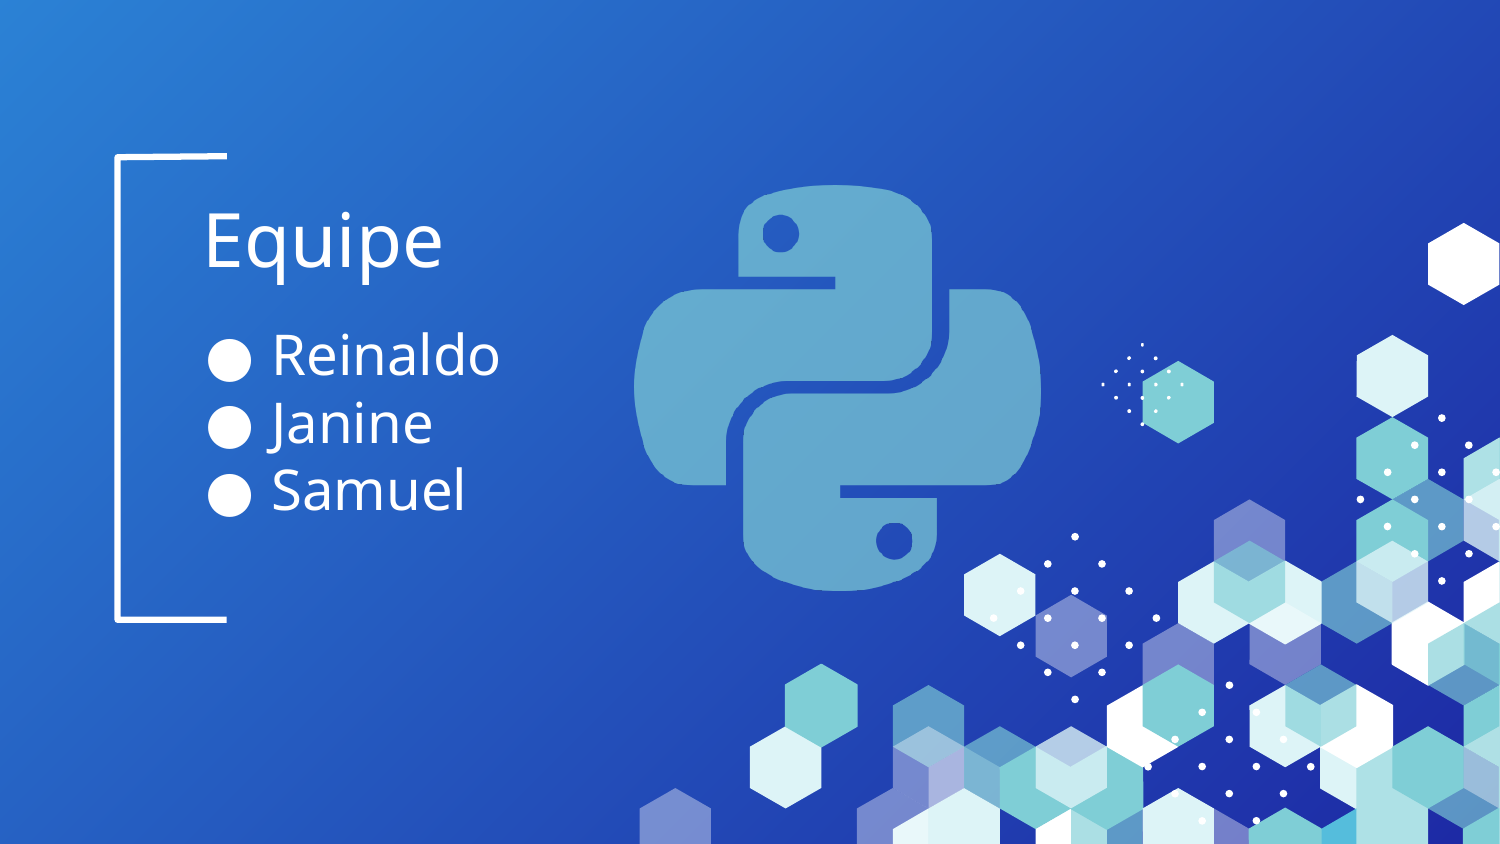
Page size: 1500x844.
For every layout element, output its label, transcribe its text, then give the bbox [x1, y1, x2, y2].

picture [634, 155, 1041, 621]
subtitle Reinaldo Janine Samuel [227, 304, 629, 472]
text_box [117, 156, 227, 620]
title Equipe [227, 194, 629, 282]
